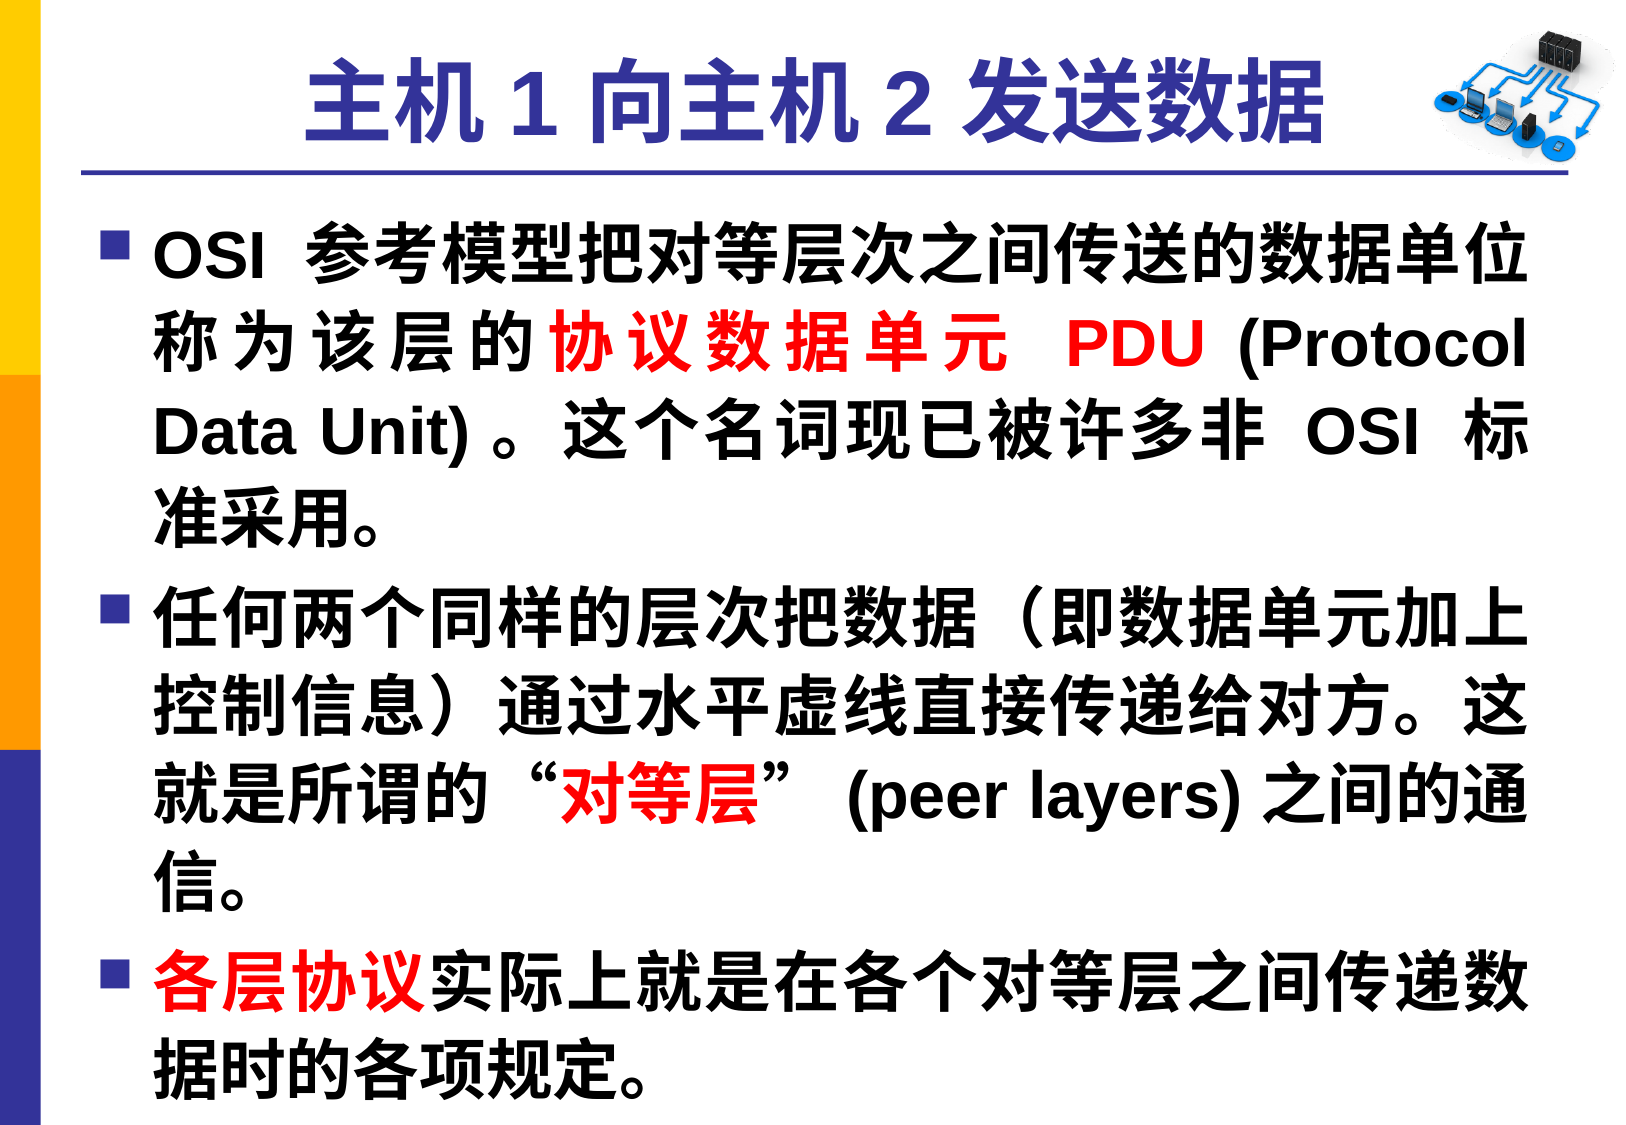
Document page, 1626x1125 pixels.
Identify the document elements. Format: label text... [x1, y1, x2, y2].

list OSI 参考模型把对等层次之间传送的数据单位称为该层的协议数据单元 PDU (Protocol Data Unit)。这个名词现已被许多非 OSI 标准采用。 任何两个同样的层次把数据（即数据单元加上控制信息）通过水平虚线直接传递给对方。这就是所谓的“对等层”(peer layers)之间的通信。 各层协议实际上就是在各个对等层之间传递数据时的各项规定。 [81, 196, 1545, 1047]
title 主机 1 向主机 2 发送数据 [81, 30, 1569, 161]
picture [1431, 30, 1616, 165]
